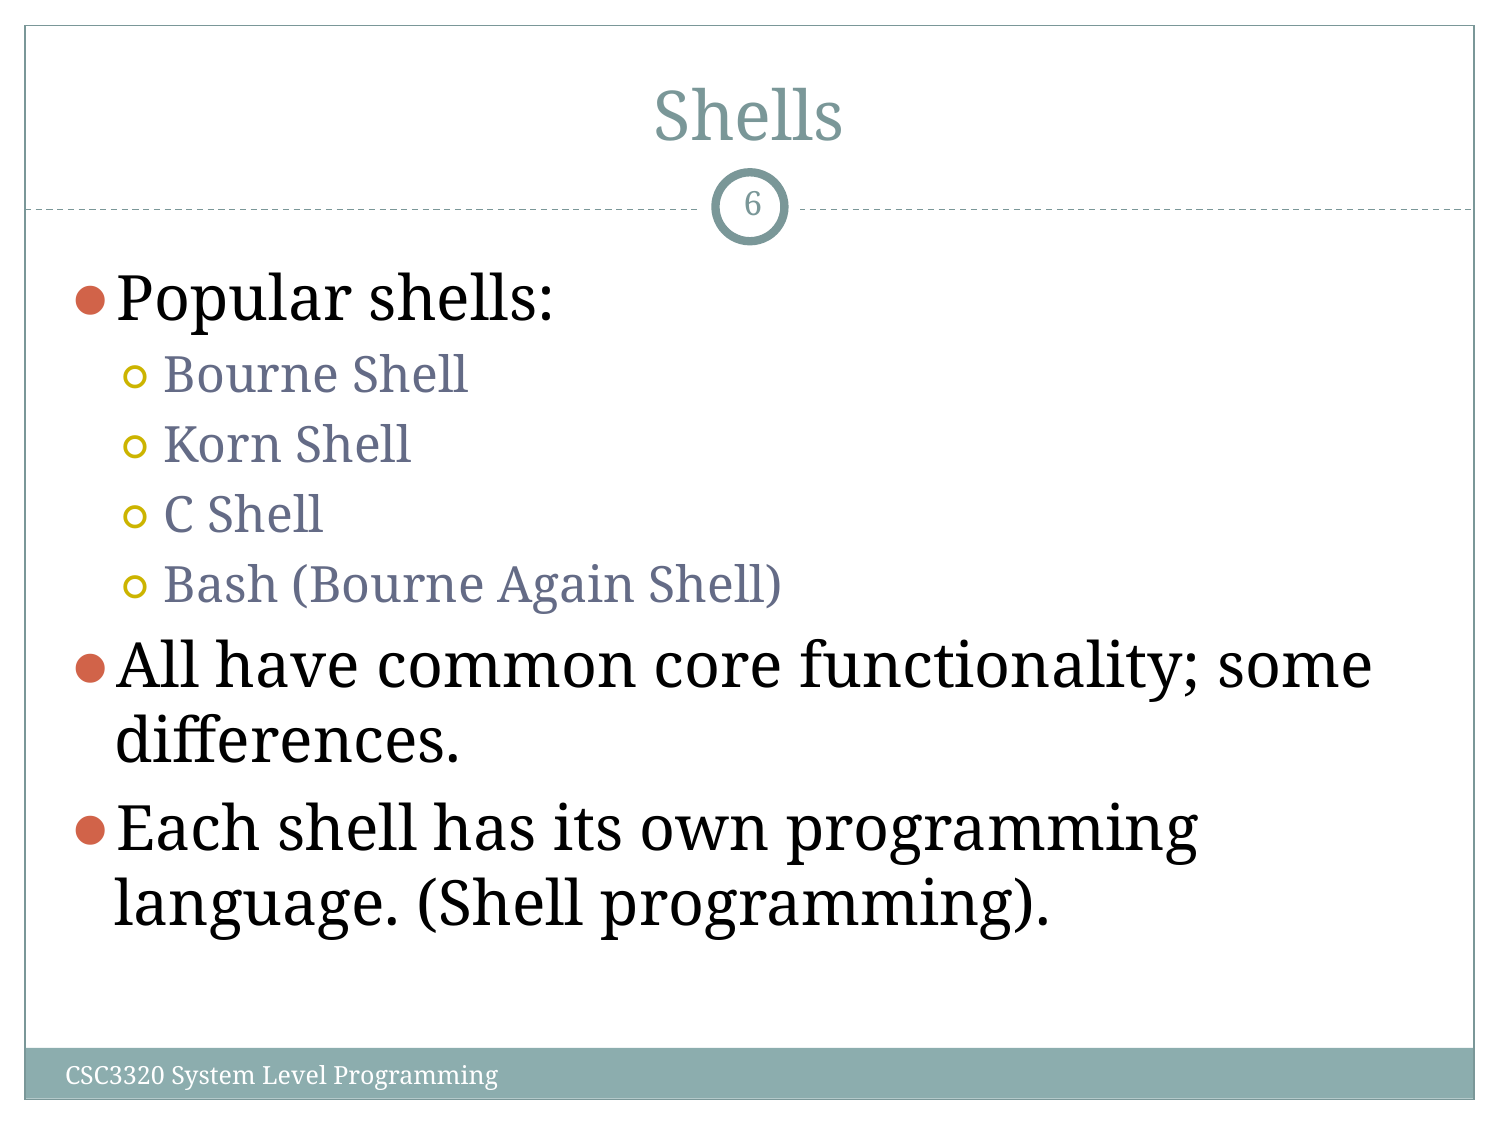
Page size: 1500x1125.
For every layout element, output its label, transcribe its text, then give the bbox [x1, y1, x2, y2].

list Popular shells: Bourne Shell Korn Shell C Shell Bash (Bourne Again Shell)‏ All have common core functionality; some differences. Each shell has its own programming language. (Shell programming). [49, 250, 1445, 1001]
title Shells [49, 37, 1450, 162]
footer CSC3320 System Level Programming [50, 1051, 638, 1112]
slide_number ‹#› [715, 168, 791, 241]
